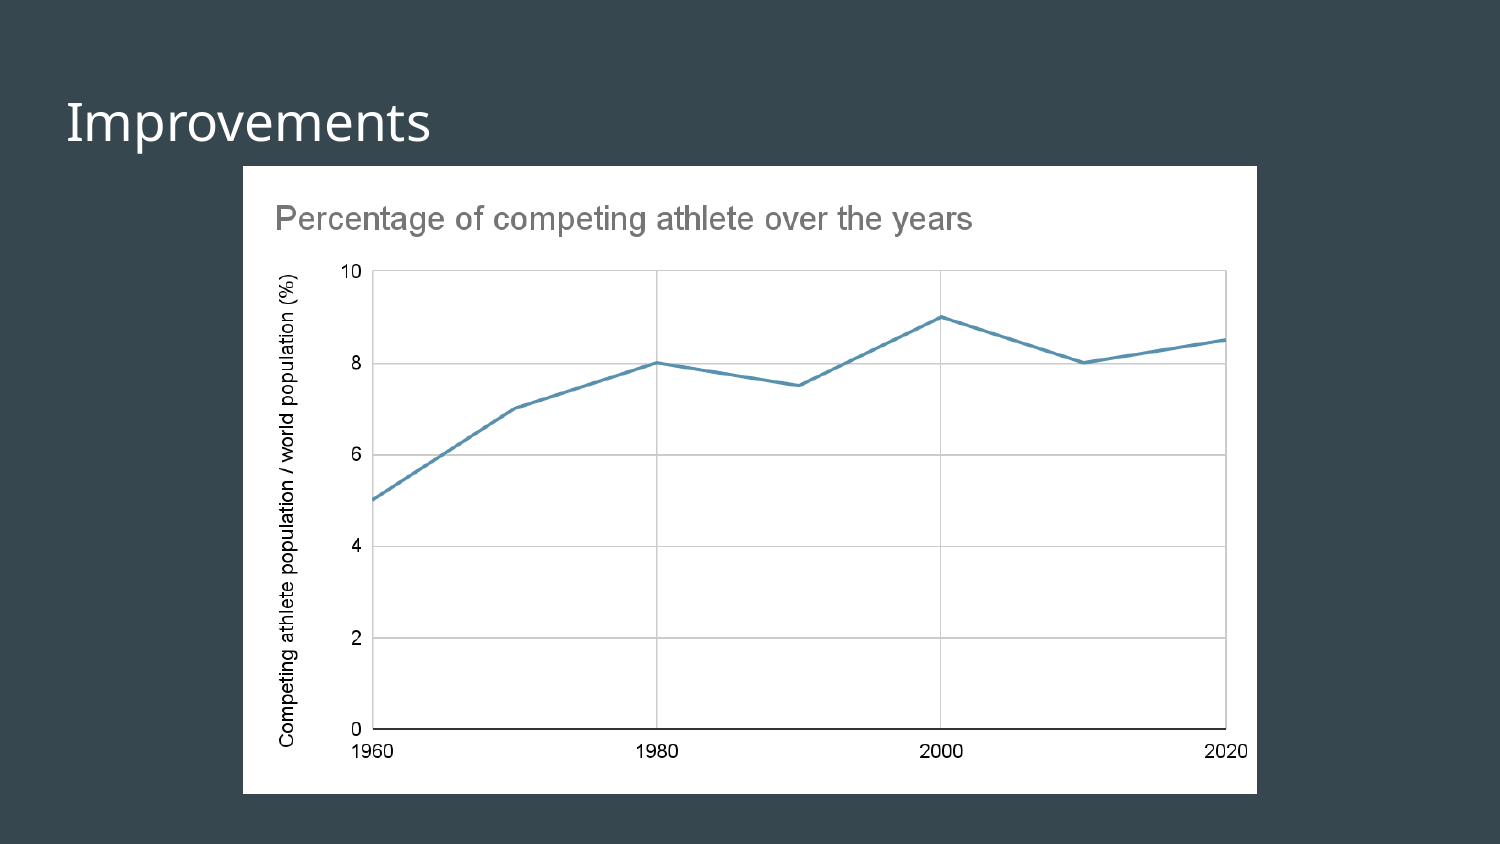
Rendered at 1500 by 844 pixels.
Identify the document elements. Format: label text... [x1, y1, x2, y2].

picture [242, 166, 1258, 794]
title Improvements [51, 72, 1449, 167]
